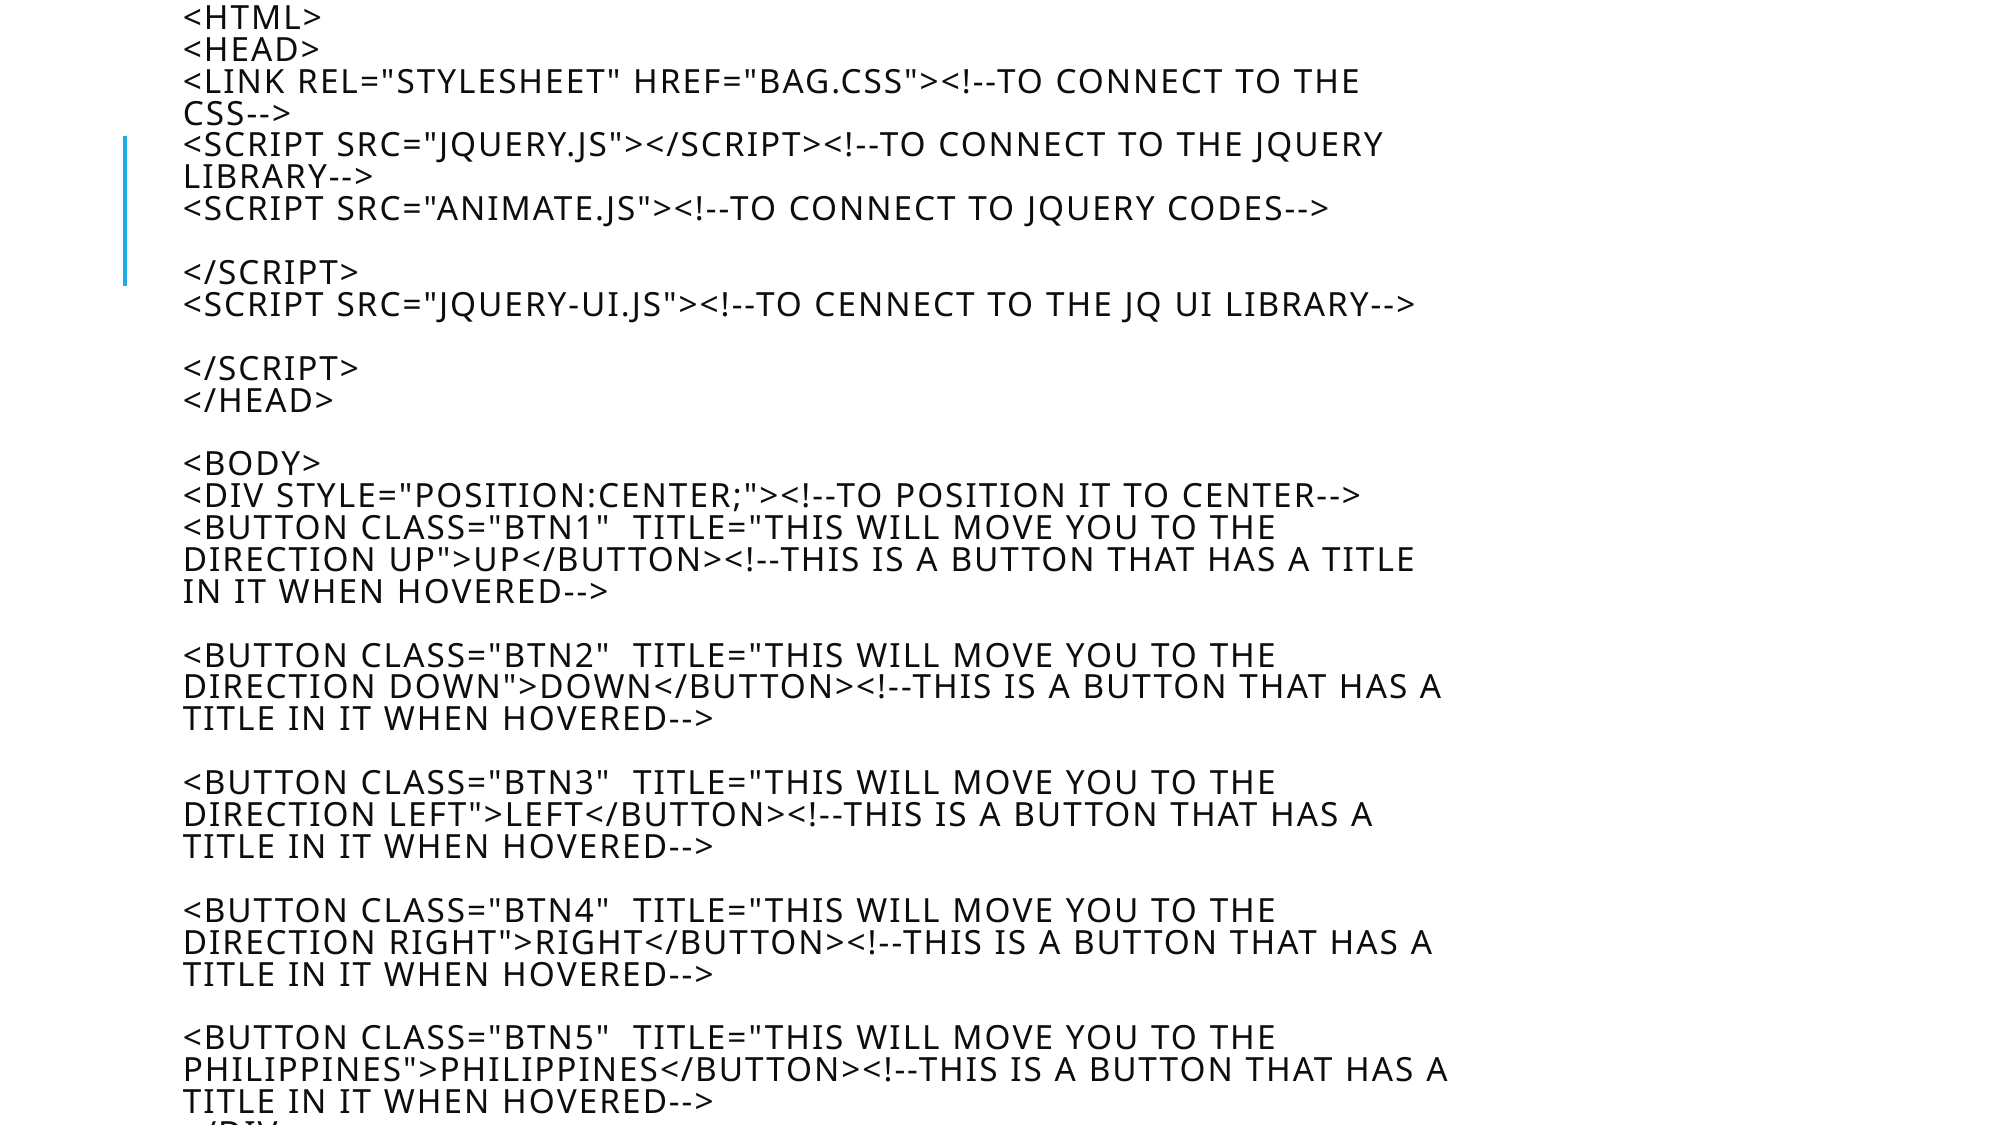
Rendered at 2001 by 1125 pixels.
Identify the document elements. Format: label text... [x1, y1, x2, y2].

title <!DOCTYPE html> <html> <head> <link rel="stylesheet" href="bag.css"><!--to connect to the css--> <script src="jquery.js"></script><!--to connect to the jquery library--> <script src="animate.js"><!--to connect to jquery codes--> </script> <script src="jquery-ui.js"><!--to cennect to the jq ui library--> </script> </head> <body> <div style="position:center;"><!--to position it to center--> <button class="btn1" title="This will move you to the direction UP">up</button><!--this is a button that has a title in it when hovered--> <button class="btn2" title="This will move you to the direction down">down</button><!--this is a button that has a title in it when hovered--> <button class="btn3" title="This will move you to the direction LEFT">left</button><!--this is a button that has a title in it when hovered--> <button class="btn4" title="This will move you to the direction RIGHT">right</button><!--this is a button that has a title in it when hovered--> <button class="btn5" title="This will move you to the PHILIPPINES">Philippines</button><!--this is a button that has a title in it when hovered--> </div> </body> </html> [168, 96, 1470, 1092]
